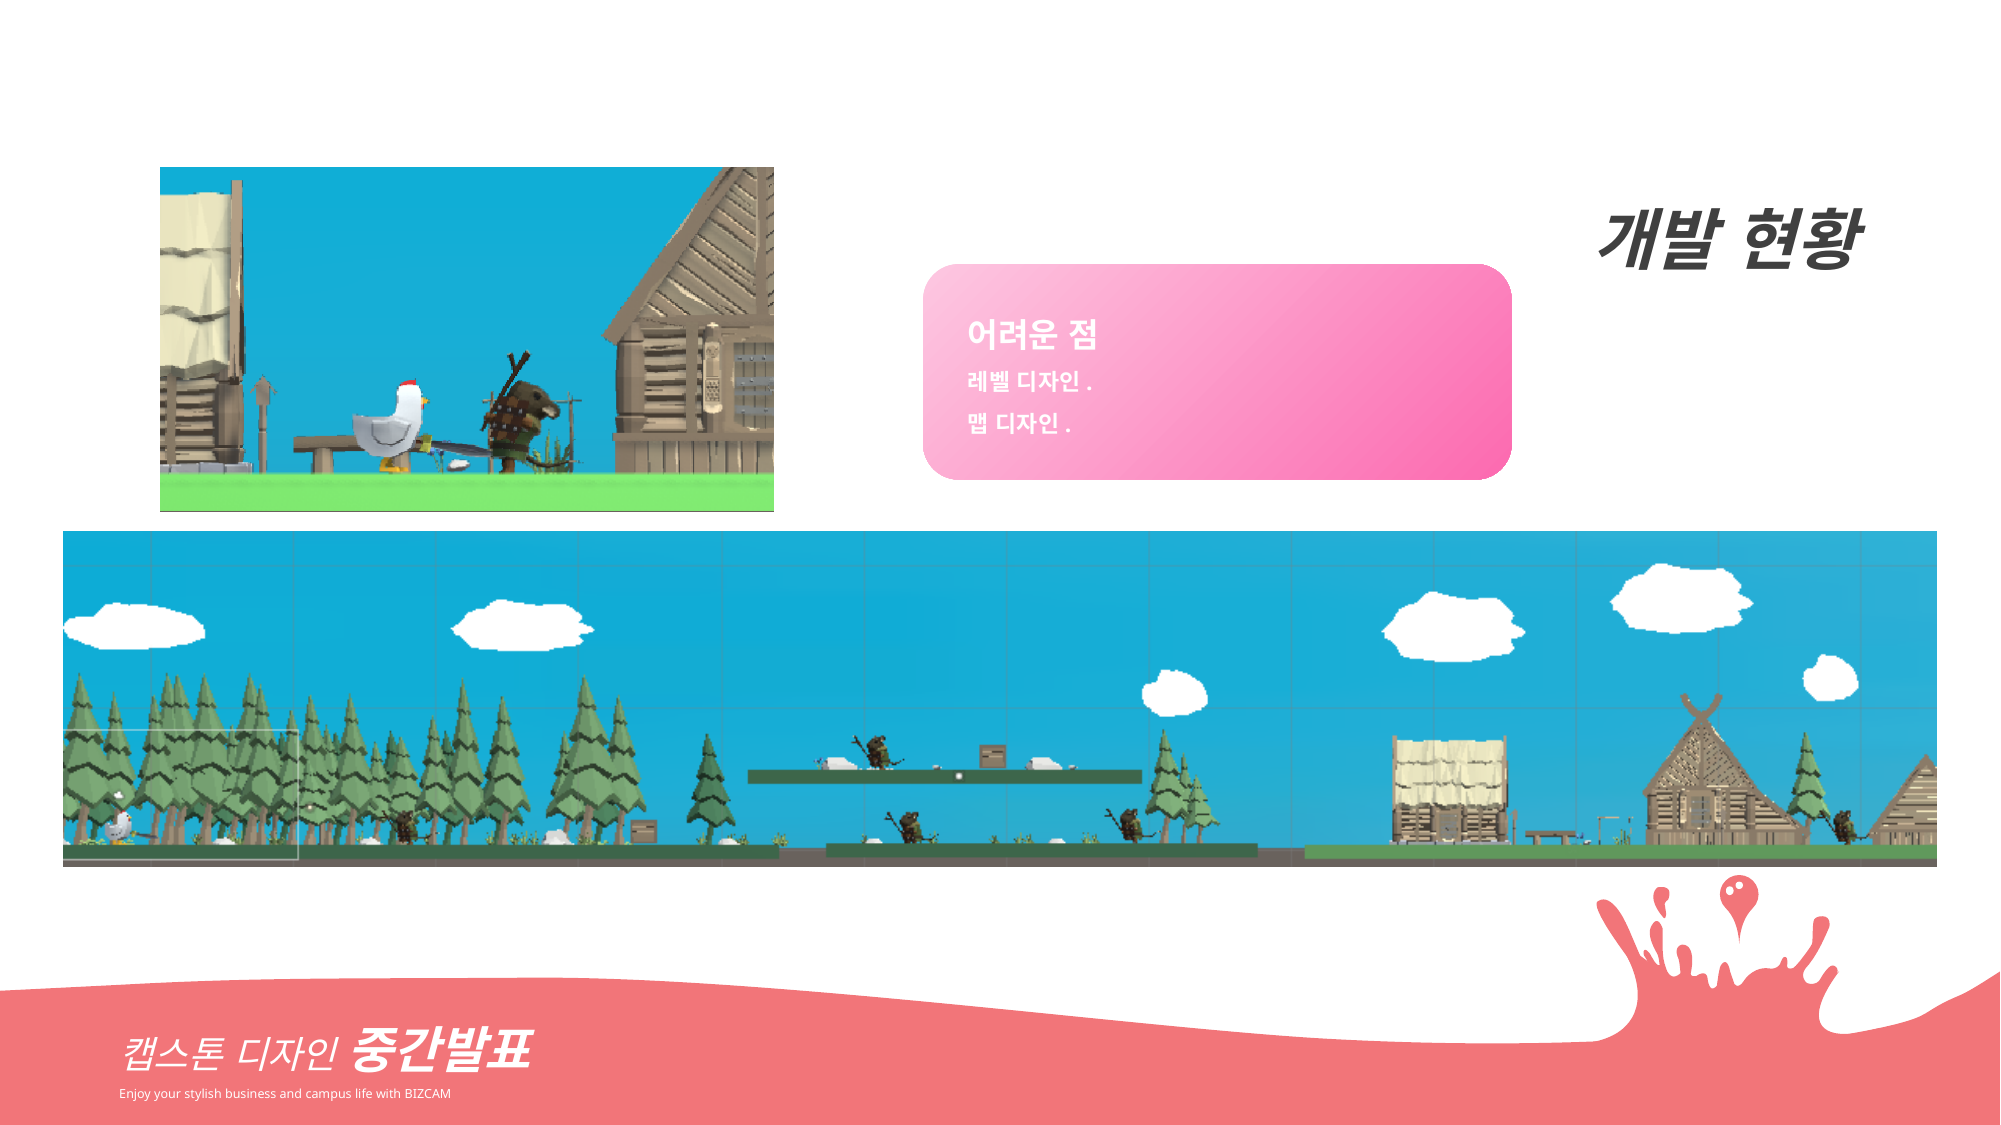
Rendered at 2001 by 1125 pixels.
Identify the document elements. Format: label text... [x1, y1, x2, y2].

text_box 개발 현황 [967, 150, 1873, 286]
picture [63, 531, 1937, 868]
text_box 어려운 점 레벨 디자인. 맵 디자인. [953, 286, 1436, 444]
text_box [0, 874, 2000, 1125]
picture [160, 167, 774, 512]
text_box [921, 263, 1513, 481]
